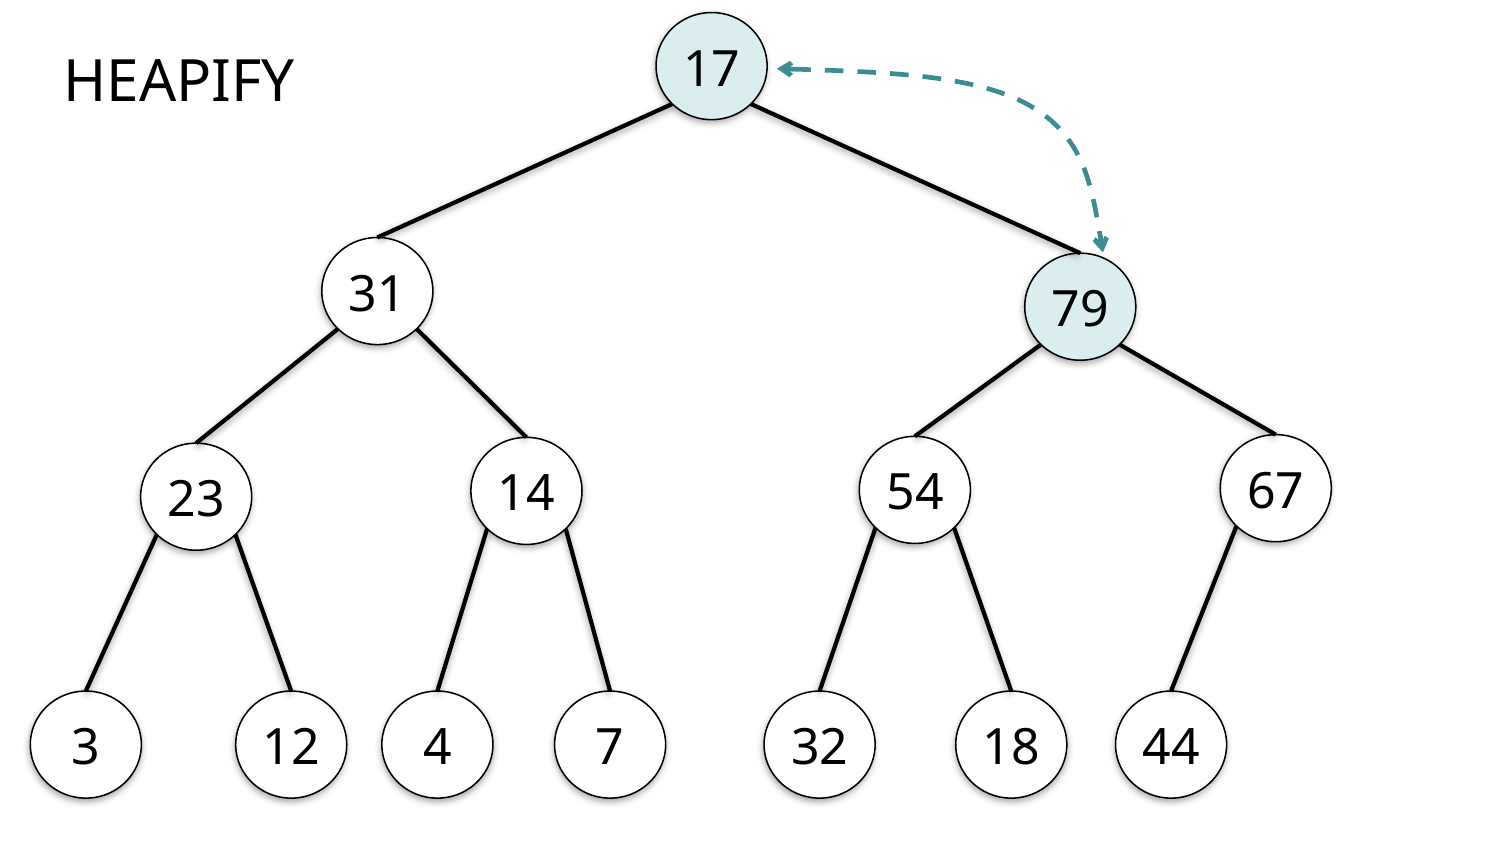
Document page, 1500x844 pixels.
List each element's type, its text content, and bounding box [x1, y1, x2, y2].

text_box 54 [858, 435, 972, 545]
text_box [235, 534, 292, 692]
text_box 44 [1114, 690, 1228, 799]
text_box 79 [1023, 252, 1137, 362]
text_box 3 [29, 690, 143, 799]
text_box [750, 103, 1081, 254]
text_box 17 [655, 11, 768, 121]
text_box 4 [381, 690, 494, 799]
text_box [914, 344, 1042, 437]
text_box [85, 534, 158, 692]
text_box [819, 527, 876, 692]
text_box HEAPIFY [48, 35, 310, 121]
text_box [437, 528, 488, 692]
text_box 31 [321, 237, 434, 346]
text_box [953, 527, 1012, 692]
text_box [776, 61, 1024, 102]
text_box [416, 328, 527, 438]
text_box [1119, 344, 1276, 435]
text_box 23 [139, 442, 253, 551]
text_box 12 [234, 690, 348, 799]
text_box 14 [470, 436, 583, 546]
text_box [377, 103, 673, 238]
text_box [1170, 525, 1237, 692]
text_box 67 [1219, 434, 1333, 543]
text_box [1085, 173, 1108, 253]
text_box 7 [553, 690, 667, 799]
text_box 32 [763, 690, 876, 799]
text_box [195, 328, 339, 444]
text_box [565, 528, 611, 692]
text_box 18 [954, 690, 1068, 799]
